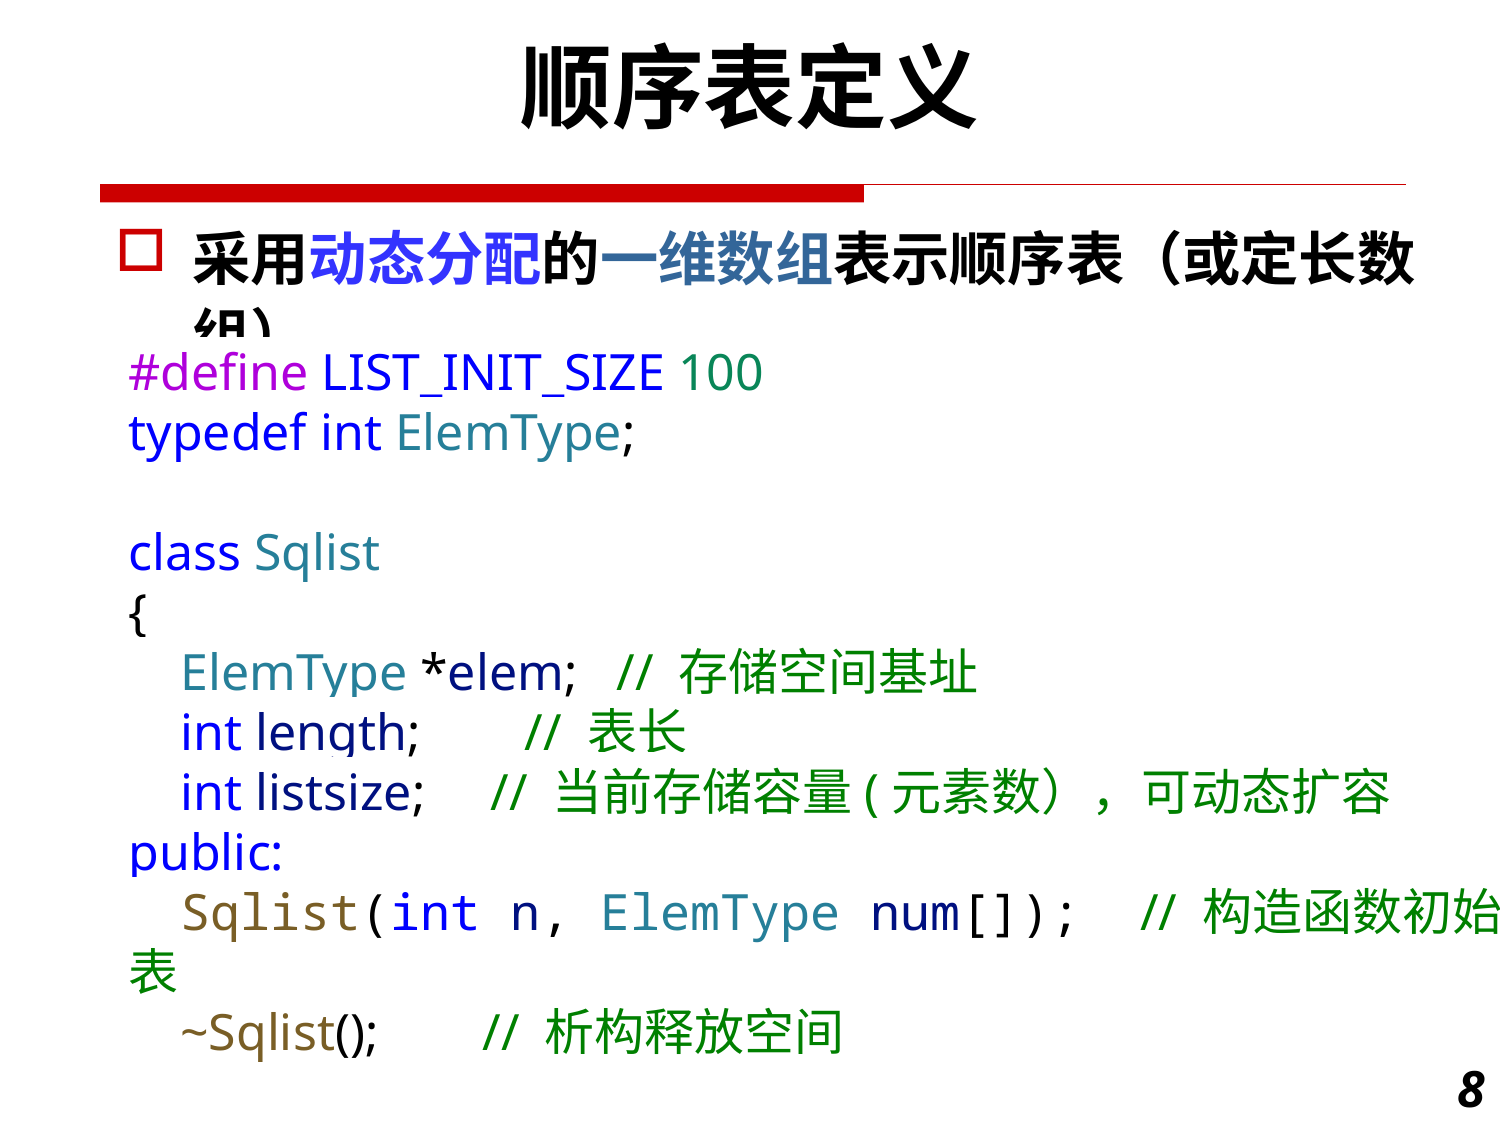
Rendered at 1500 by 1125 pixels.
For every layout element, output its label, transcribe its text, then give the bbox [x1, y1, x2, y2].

list 采用动态分配的一维数组表示顺序表（或定长数组） [100, 208, 1500, 334]
text_box 顺序表定义 [56, 22, 1444, 148]
text_box 8 [1400, 1068, 1500, 1125]
text_box #define LIST_INIT_SIZE 100 typedef int ElemType; class Sqlist { ElemType *elem; // 存储空间基址 int length; // 表长 int listsize; // 当前存储容量(元素数），可动态扩容 public: Sqlist(int n, ElemType num[]); // 构造函数初始化表 ~Sqlist(); // 析构释放空间 [113, 333, 1500, 1068]
